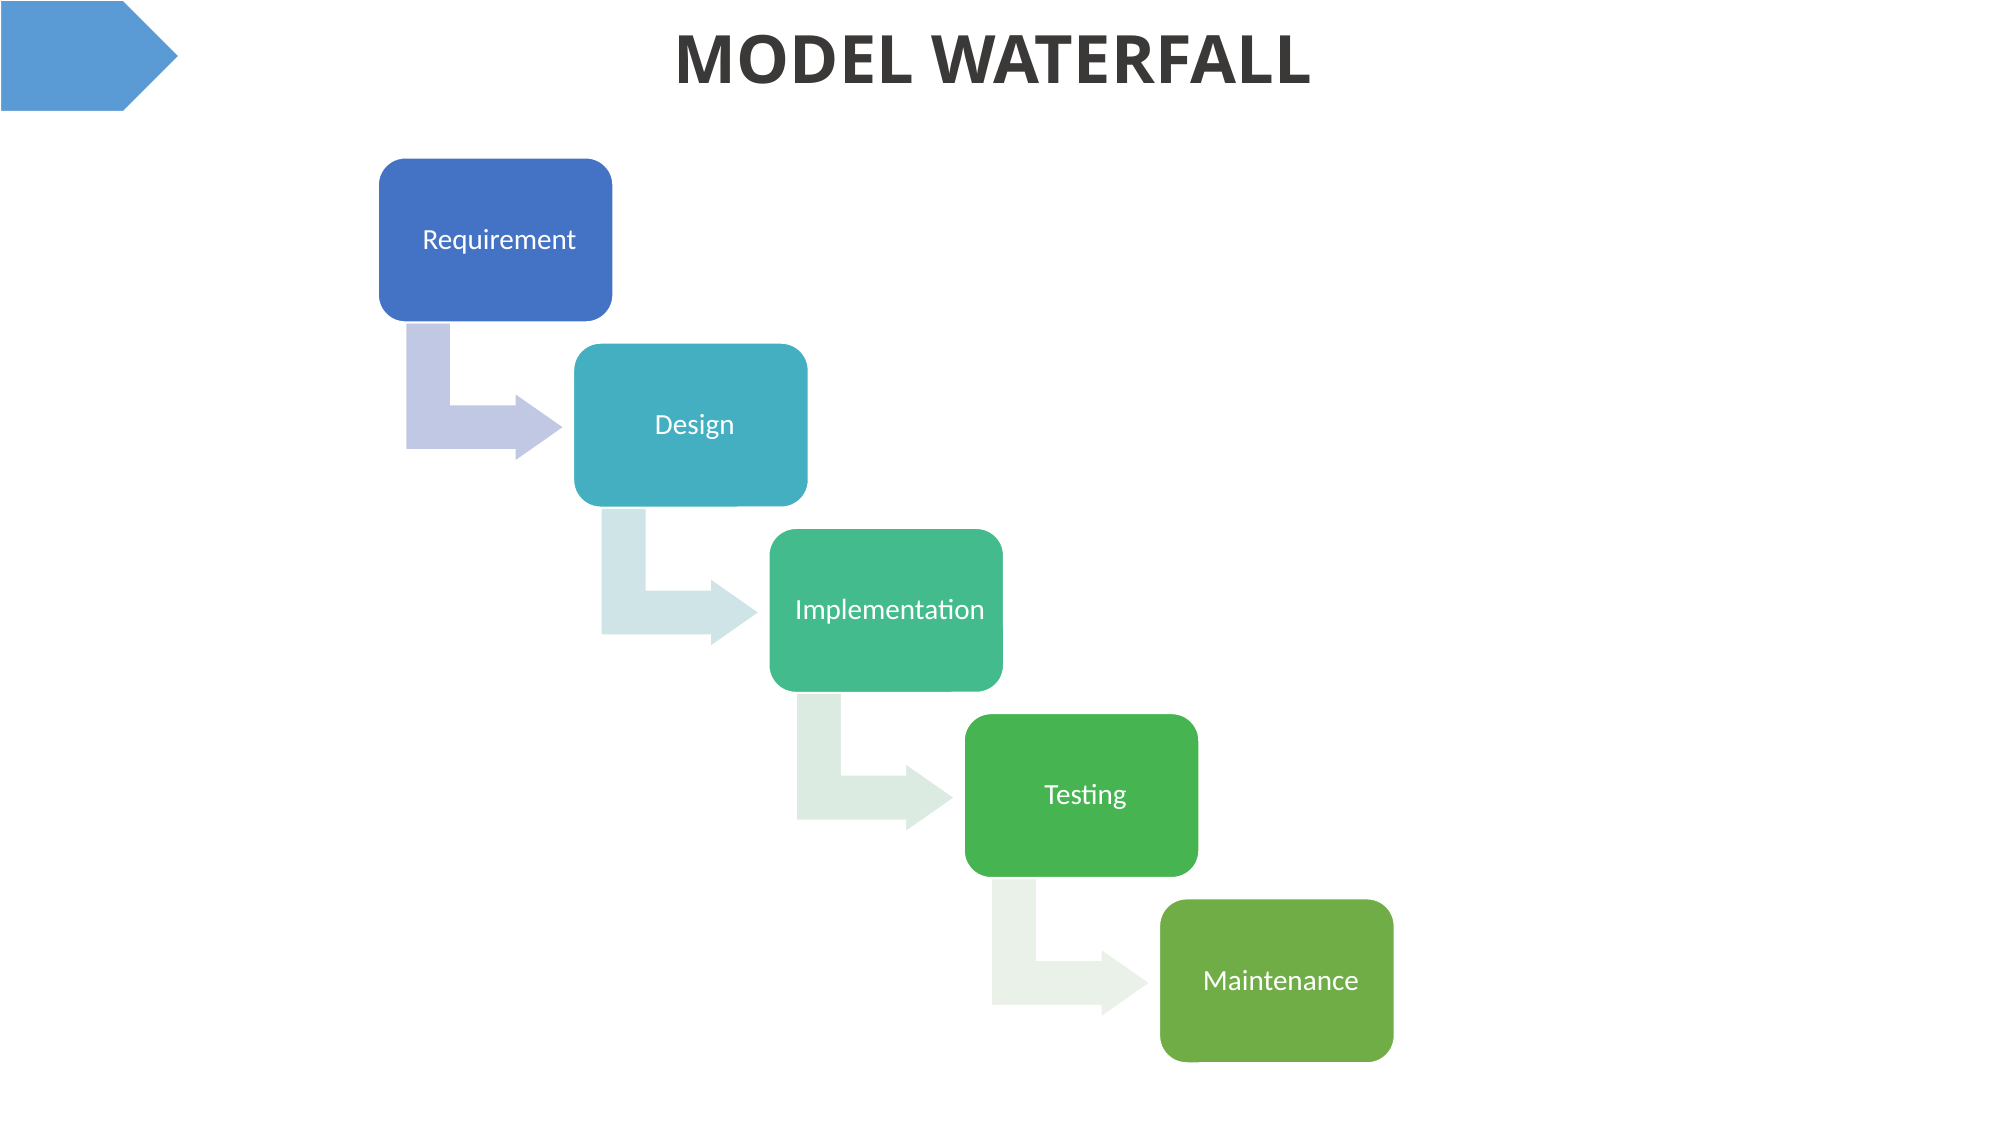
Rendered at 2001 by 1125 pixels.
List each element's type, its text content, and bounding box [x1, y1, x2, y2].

title MODEL WATERFALL [207, 6, 1779, 119]
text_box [0, 0, 180, 112]
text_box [179, 151, 1593, 1069]
